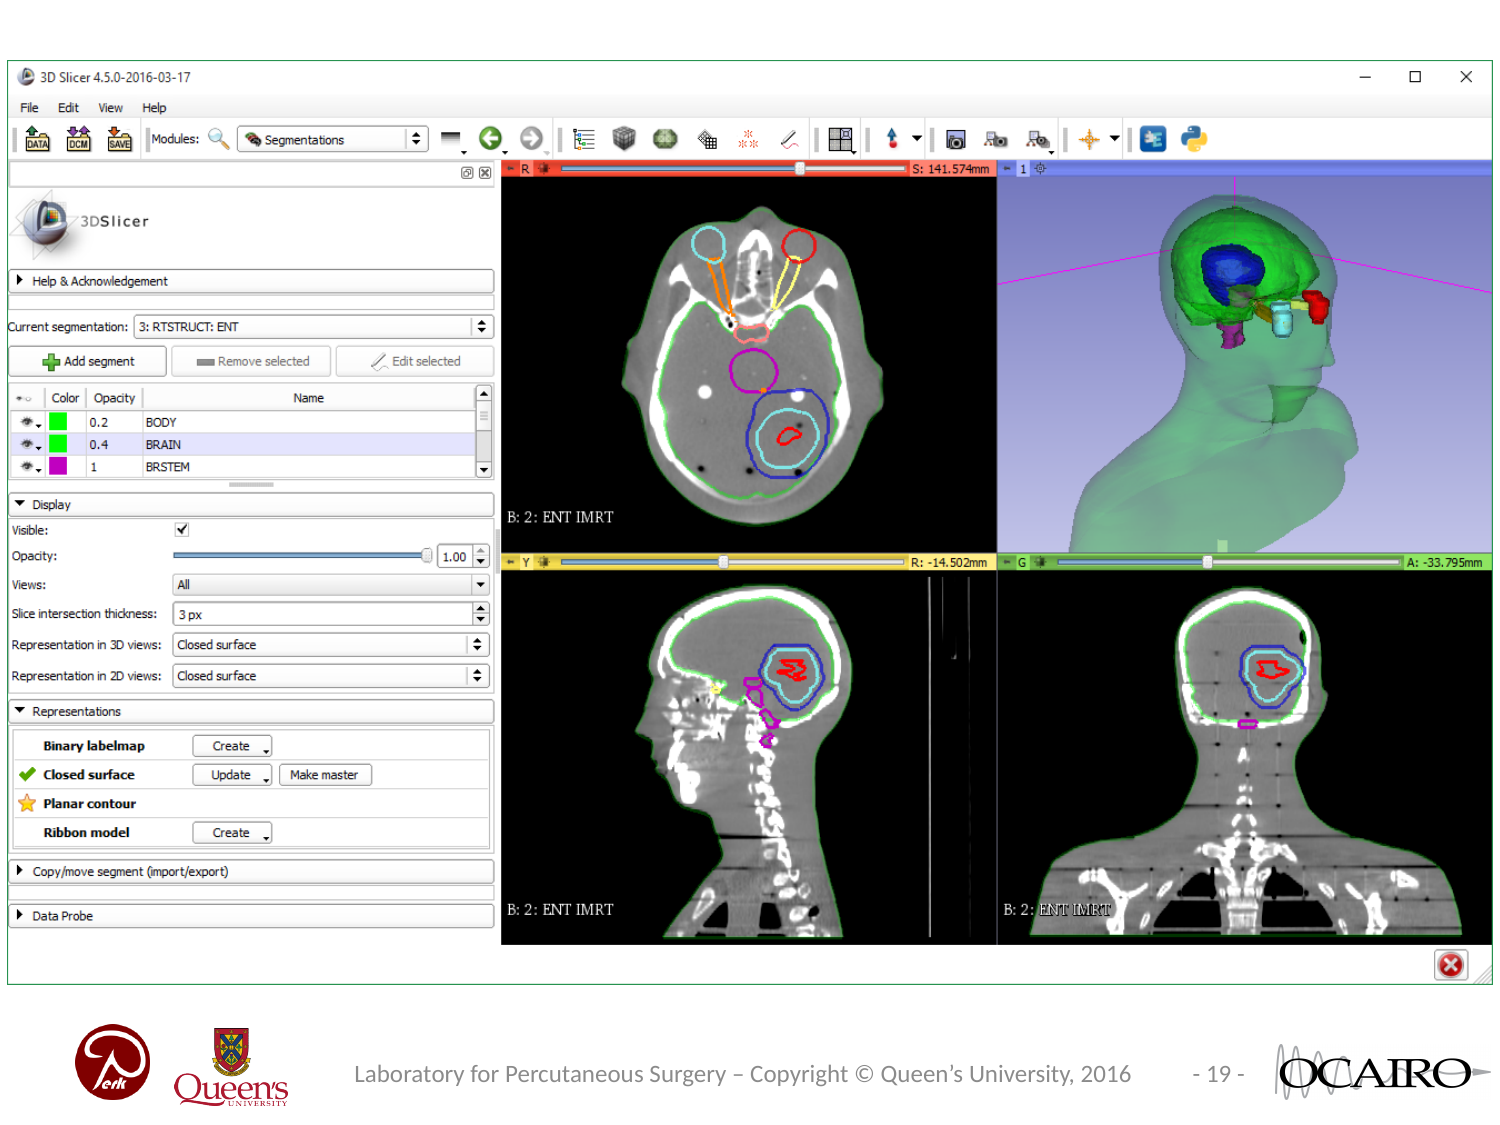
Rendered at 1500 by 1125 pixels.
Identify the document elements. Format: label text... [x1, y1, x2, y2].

picture [6, 60, 1494, 985]
picture [75, 1024, 150, 1100]
slide_number - 19 - [1175, 1042, 1263, 1103]
picture [174, 1028, 288, 1106]
picture [1275, 1044, 1491, 1100]
footer Laboratory for Percutaneous Surgery – Copyright © Queen’s University, 2016 [312, 1042, 1175, 1103]
